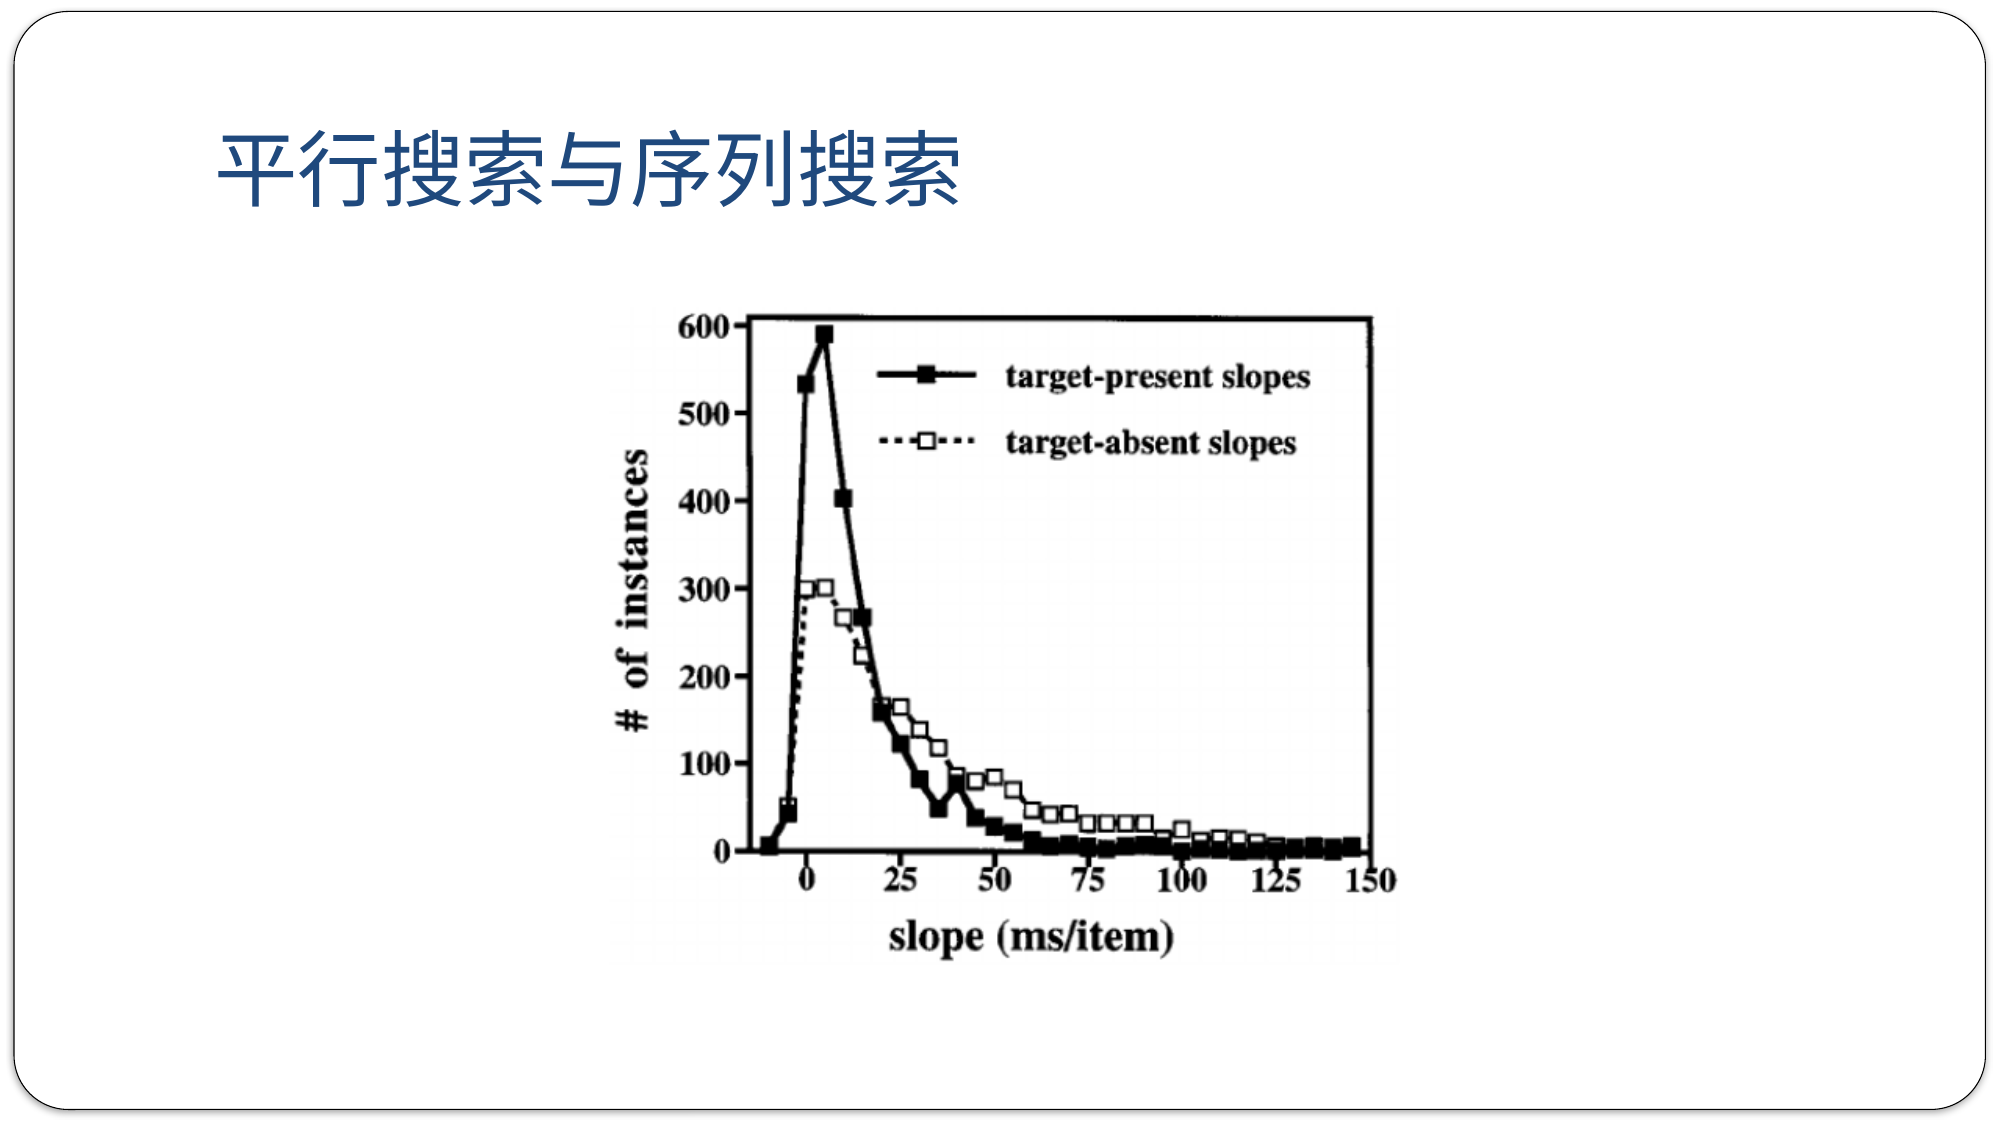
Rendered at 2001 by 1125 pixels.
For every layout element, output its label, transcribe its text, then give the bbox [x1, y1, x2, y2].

title 平行搜索与序列搜索 [200, 45, 1900, 233]
picture [594, 266, 1406, 980]
